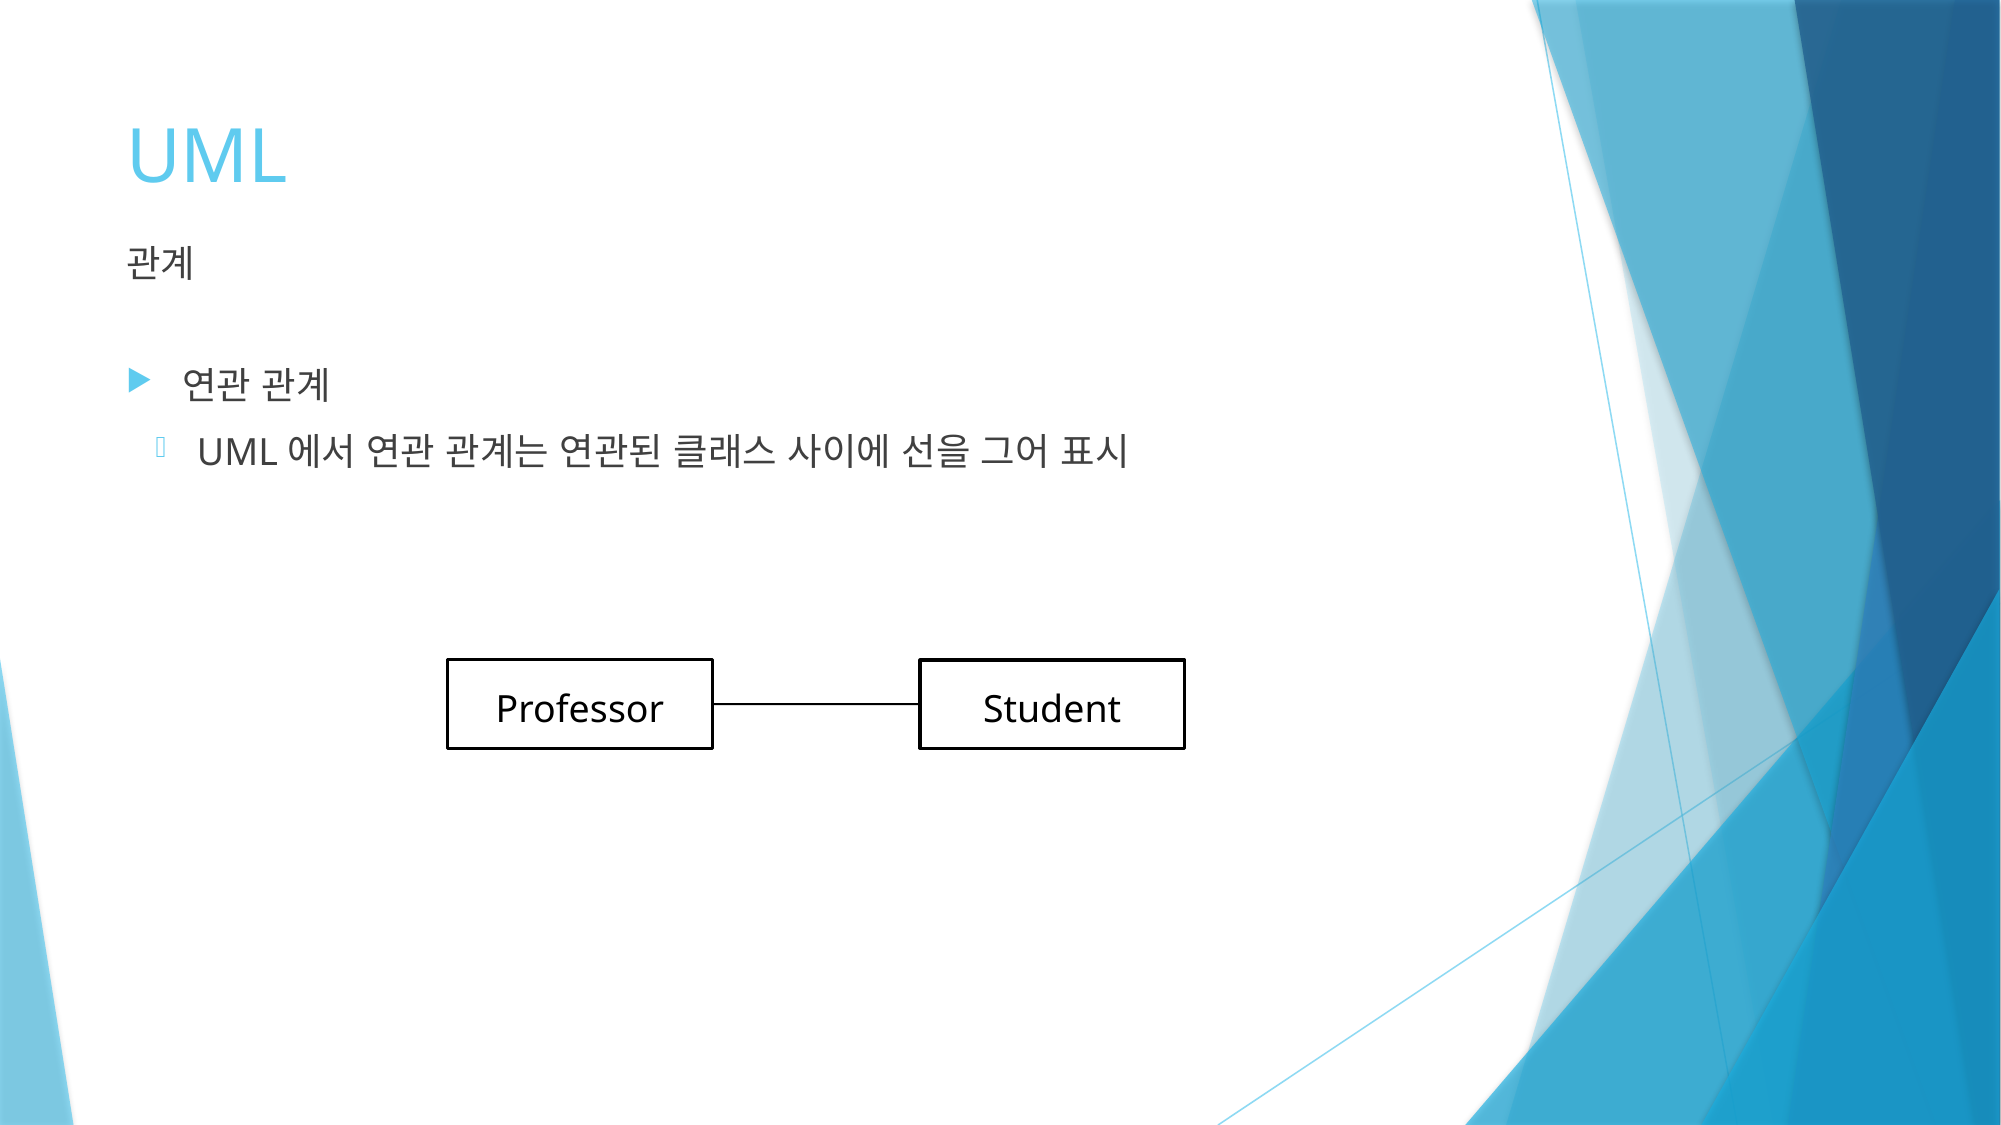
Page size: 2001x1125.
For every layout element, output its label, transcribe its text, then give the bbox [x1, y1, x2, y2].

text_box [447, 659, 1186, 749]
text_box 관계 [111, 232, 1522, 336]
title UML [111, 99, 1522, 215]
list 연관 관계 UML에서 연관 관계는 연관된 클래스 사이에 선을 그어 표시 [111, 354, 1522, 494]
